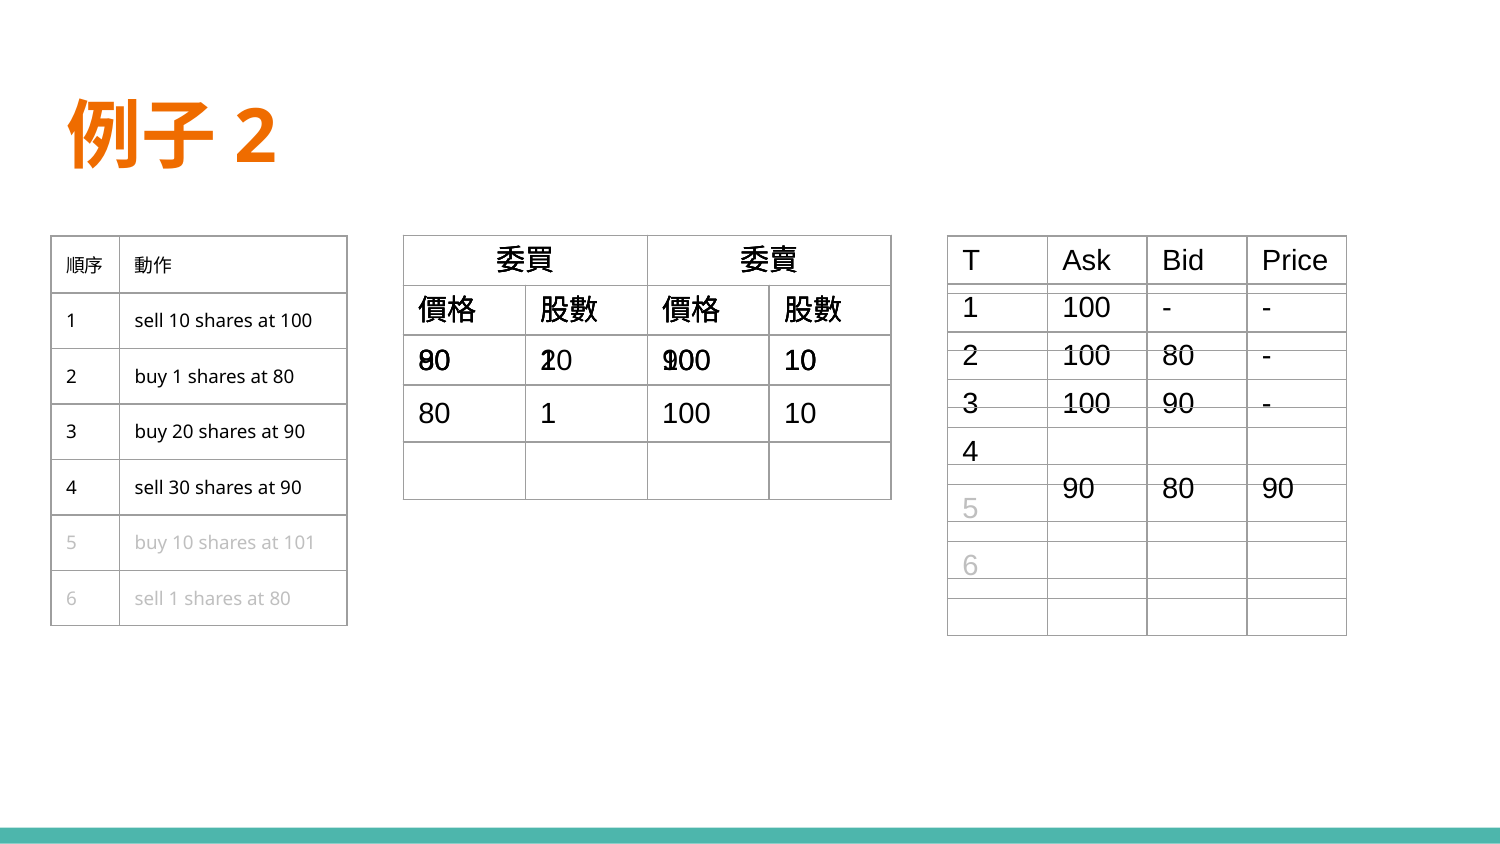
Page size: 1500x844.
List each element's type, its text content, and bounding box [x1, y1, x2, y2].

table_cell 4 [52, 460, 119, 514]
table_cell [404, 386, 525, 441]
table_cell [1048, 351, 1146, 407]
table_cell [948, 408, 1047, 464]
table_cell 股數 [526, 286, 647, 334]
table_cell 1 [526, 336, 647, 384]
table_cell [948, 465, 1047, 521]
table_cell [1148, 522, 1246, 578]
table_cell [1248, 351, 1346, 407]
table_cell 5 [52, 516, 119, 570]
table_cell [948, 579, 1047, 635]
table_cell 價格 [404, 286, 525, 334]
table_cell [404, 443, 525, 499]
table_cell [526, 443, 647, 499]
table_cell [1248, 522, 1346, 578]
table_cell [648, 443, 768, 499]
table_cell 10 [770, 336, 890, 384]
table_cell [1148, 294, 1246, 350]
title 例子2 [51, 72, 1449, 189]
table_cell 90 [648, 336, 768, 384]
table_cell [948, 522, 1047, 578]
table_cell buy 10 shares at 101 [120, 516, 346, 570]
table_cell 價格 [648, 286, 768, 334]
table_cell buy 1 shares at 80 [120, 349, 346, 403]
table_cell buy 20 shares at 90 [120, 405, 346, 459]
table_cell [948, 294, 1047, 350]
table_header 委買 [404, 236, 647, 285]
table_cell [1248, 579, 1346, 635]
table_cell [1048, 522, 1146, 578]
table_cell [770, 443, 890, 499]
table_header 委賣 [648, 236, 890, 285]
table_header [1048, 237, 1146, 293]
table_cell [1148, 408, 1246, 464]
table_cell [948, 351, 1047, 407]
table_cell sell 1 shares at 80 [120, 571, 346, 625]
table_cell [1248, 408, 1346, 464]
table_cell sell 10 shares at 100 [120, 294, 346, 348]
table_cell sell 30 shares at 90 [120, 460, 346, 514]
table_cell 6 [52, 571, 119, 625]
table_header [1248, 237, 1346, 293]
table_cell 1 [52, 294, 119, 348]
table_cell 90 [1048, 465, 1146, 521]
table_cell 80 [1148, 465, 1246, 521]
table_header [1148, 237, 1246, 293]
table_cell 80 [404, 336, 525, 384]
table_cell [1048, 408, 1146, 464]
table_cell 100 [648, 386, 768, 441]
table_cell [1048, 294, 1146, 350]
table_cell [526, 386, 647, 441]
table_cell 90 [1248, 465, 1346, 521]
table_cell [1248, 294, 1346, 350]
table_cell [1148, 579, 1246, 635]
table_cell 10 [770, 386, 890, 441]
table_cell [1048, 579, 1146, 635]
table_header 動作 [120, 237, 346, 292]
table_cell 2 [52, 349, 119, 403]
table_header [948, 237, 1047, 293]
table_cell 3 [52, 405, 119, 459]
table_header 順序 [52, 237, 119, 292]
table_cell 股數 [770, 286, 890, 334]
table_cell [1148, 351, 1246, 407]
